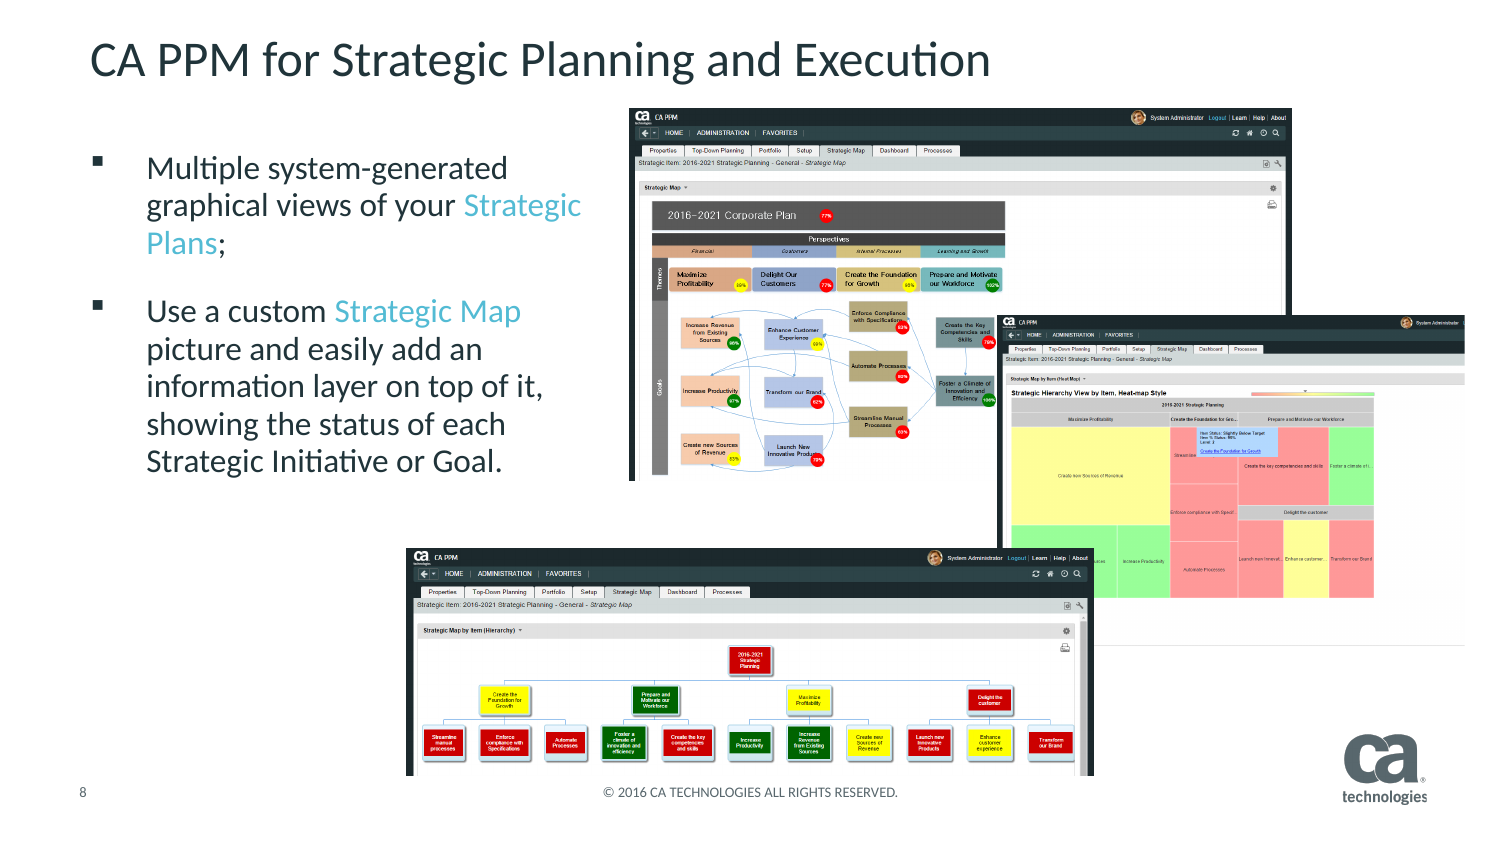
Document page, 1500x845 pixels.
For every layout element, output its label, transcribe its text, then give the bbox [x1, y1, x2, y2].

title CA PPM for Strategic Planning and Execution [75, 25, 1425, 161]
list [629, 108, 1293, 481]
list Multiple system-generated graphical views of your Strategic Plans; Use a custom Strategic Map picture and easily add an information layer on top of it, showing the status of each Strategic Initiative or Goal. [75, 140, 621, 699]
picture [406, 313, 1465, 776]
